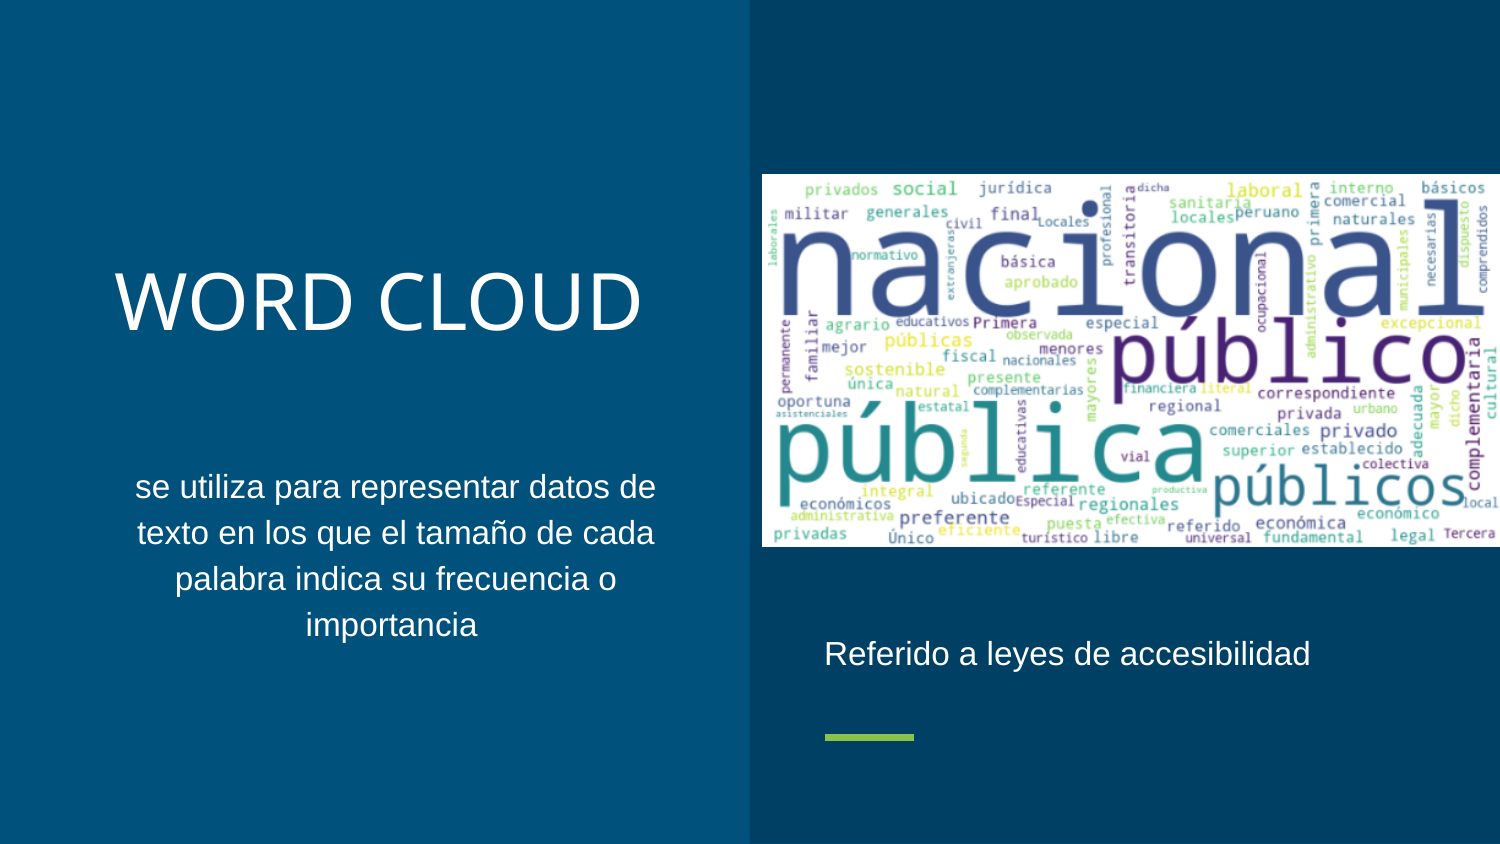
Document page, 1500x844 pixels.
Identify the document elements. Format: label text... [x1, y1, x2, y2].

list Referido a leyes de accesibilidad [809, 556, 1427, 743]
picture [762, 174, 1500, 547]
list se utiliza para representar datos de texto en los que el tamaño de cada palabra indica su frecuencia o importancia [81, 408, 711, 694]
title WORD CLOUD [47, 174, 712, 422]
